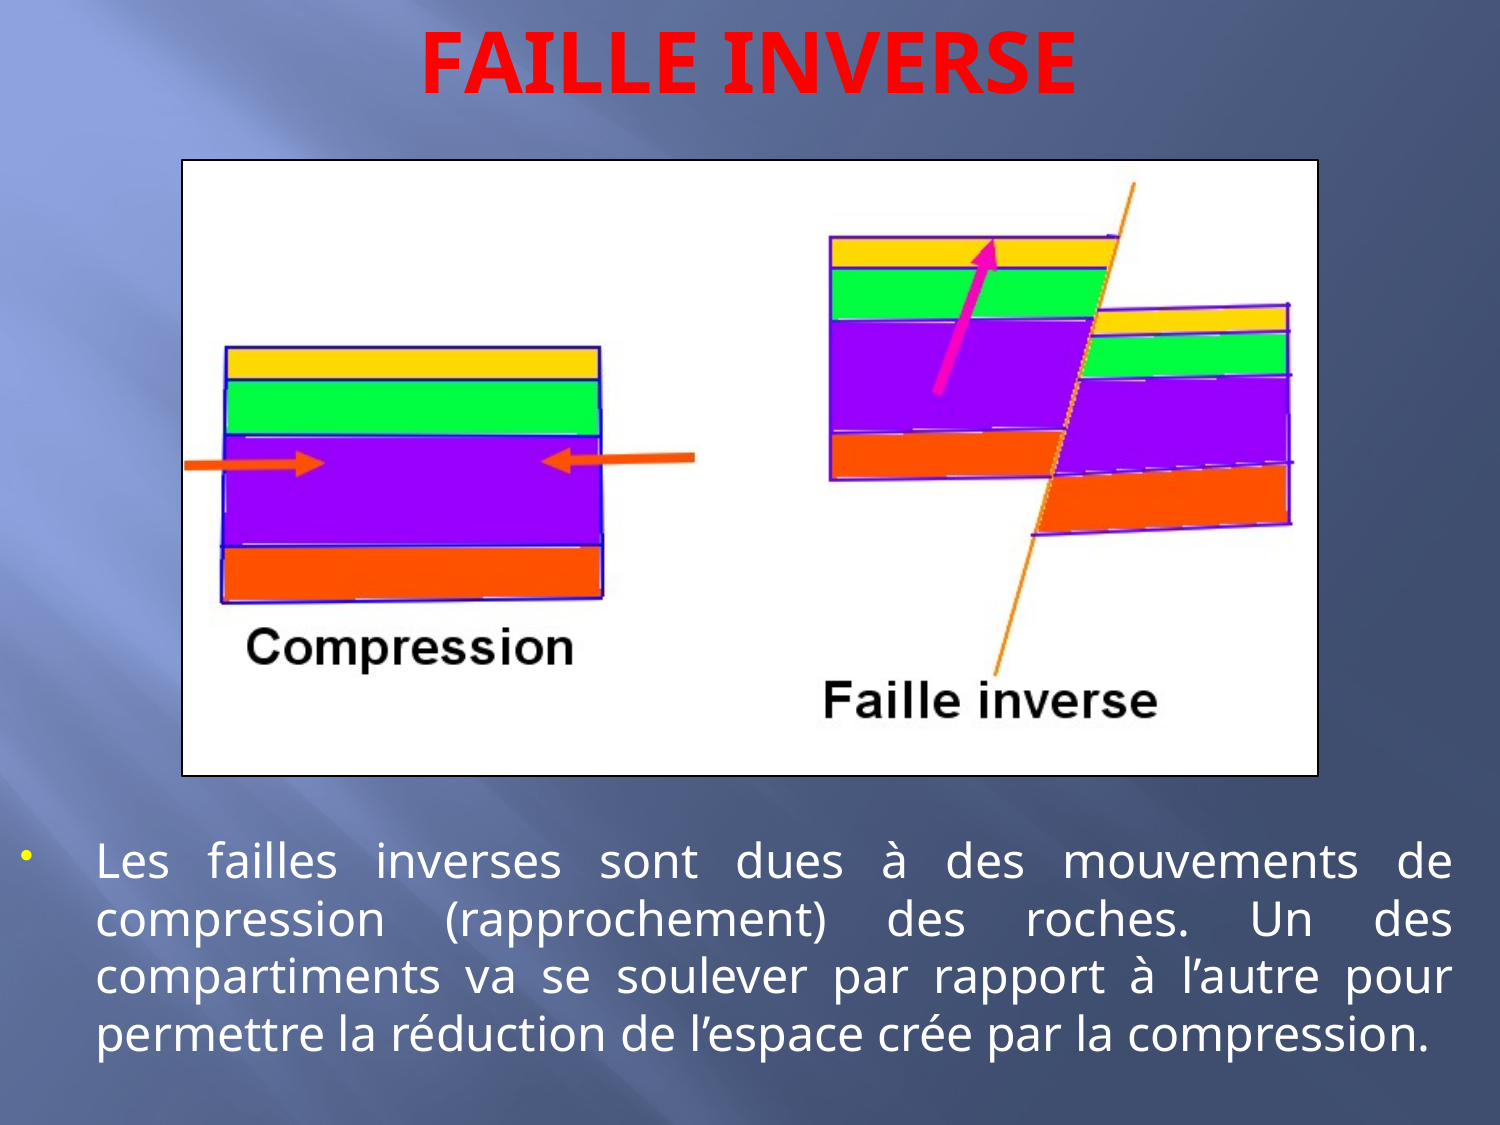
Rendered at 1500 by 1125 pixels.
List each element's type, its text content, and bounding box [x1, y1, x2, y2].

title FAILLE INVERSE [75, 0, 1425, 124]
picture [182, 160, 1318, 775]
list Les failles inverses sont dues à des mouvements de compression (rapprochement) des roches. Un des compartiments va se soulever par rapport à l’autre pour permettre la réduction de l’espace crée par la compression. [0, 822, 1471, 1125]
